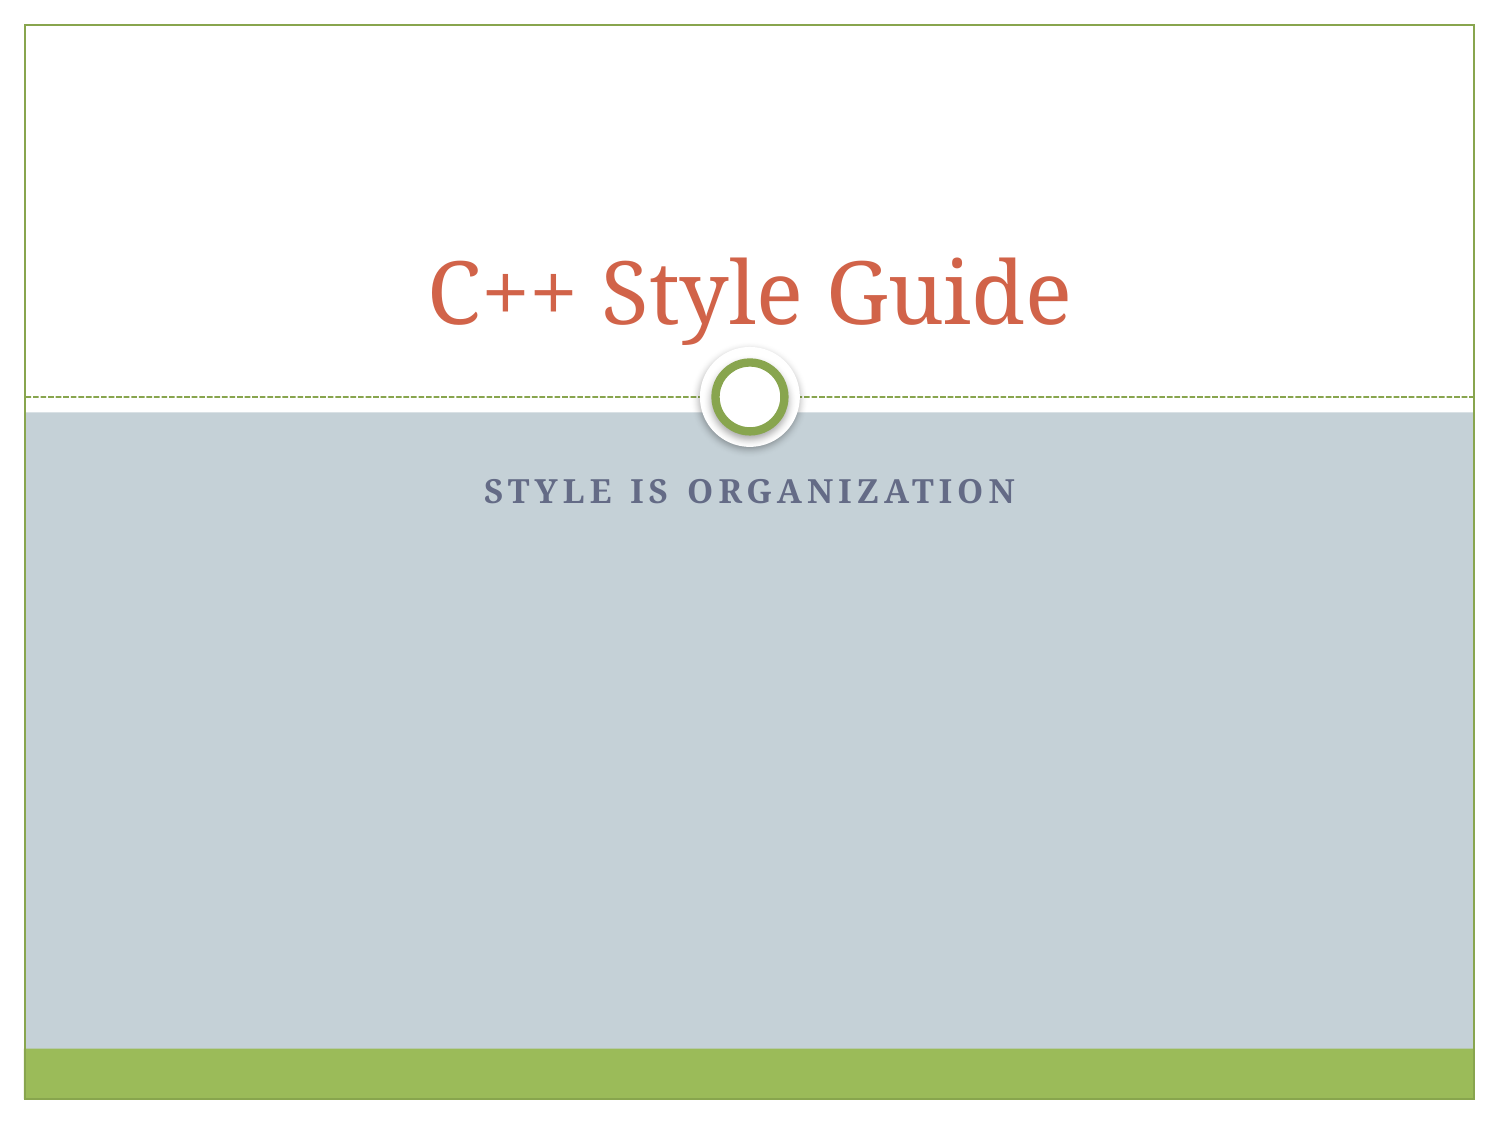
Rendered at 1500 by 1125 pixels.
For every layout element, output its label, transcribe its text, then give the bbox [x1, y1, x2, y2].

text_box Style is organization [225, 462, 1275, 750]
text_box C++ Style Guide [112, 62, 1388, 350]
